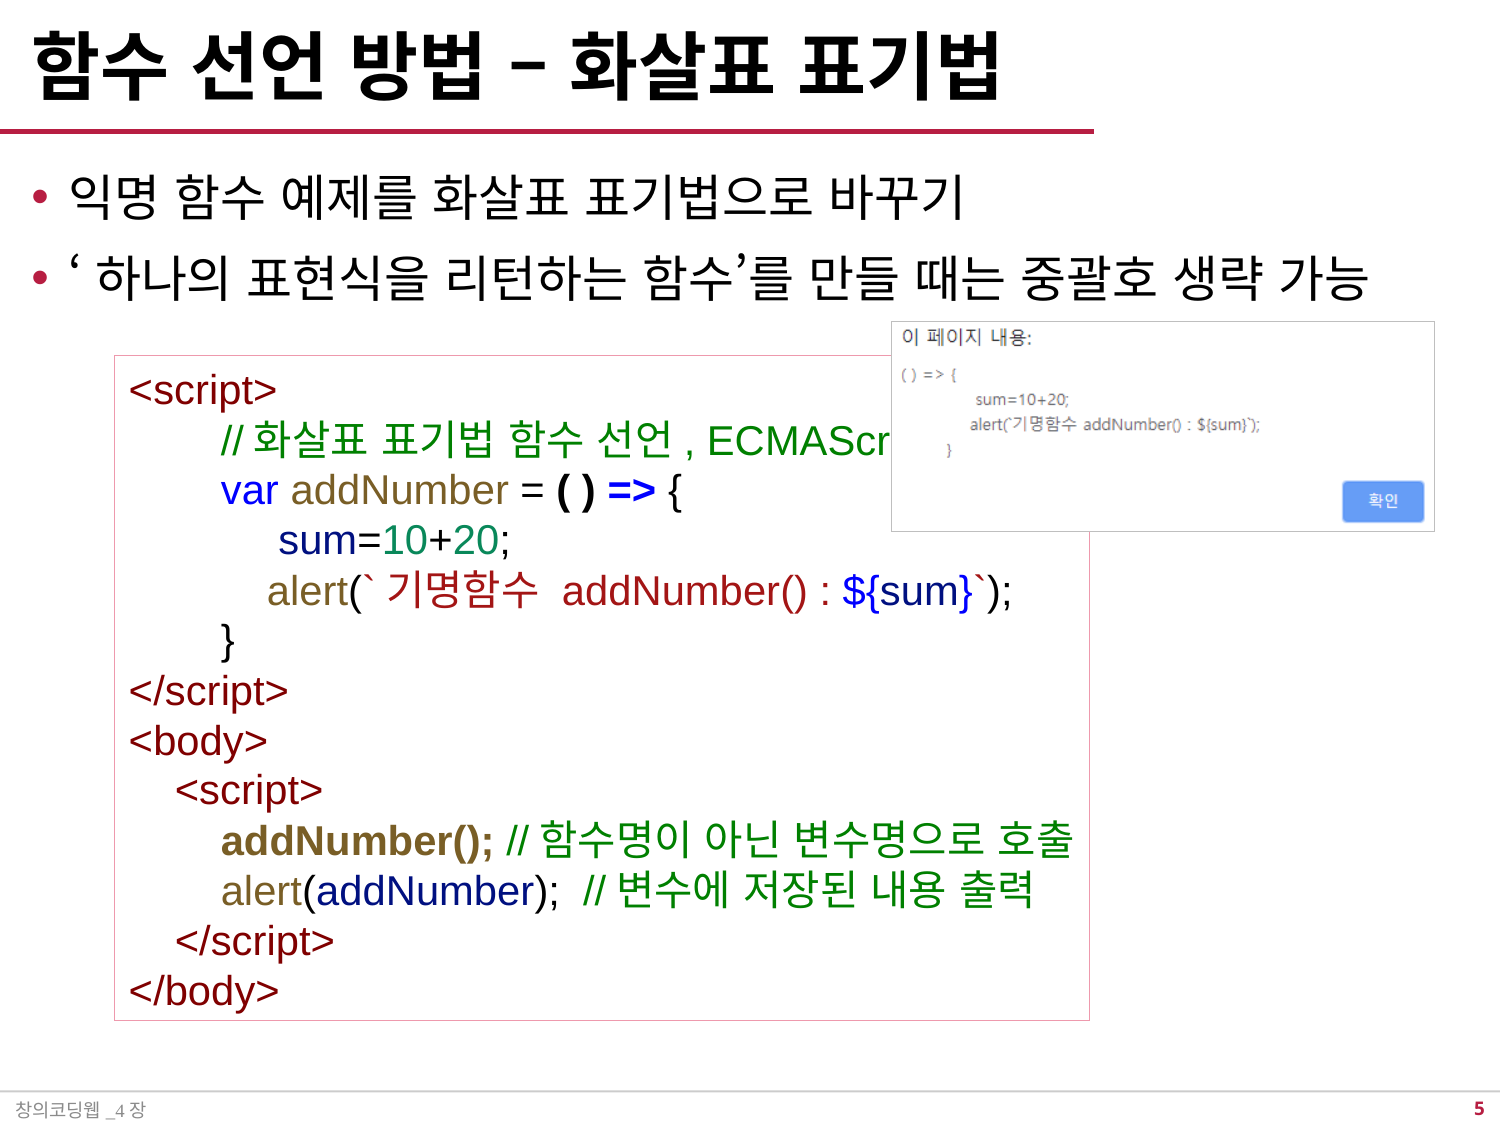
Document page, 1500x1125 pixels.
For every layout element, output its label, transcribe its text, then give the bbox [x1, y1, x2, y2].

title 함수 선언 방법 – 화살표 표기법 [16, 13, 1095, 128]
picture [891, 320, 1435, 533]
list 익명 함수 예제를 화살표 표기법으로 바꾸기 ‘하나의 표현식을 리턴하는 함수’를 만들 때는 중괄호 생략 가능 [16, 159, 1476, 408]
text_box <script> //화살표 표기법 함수 선언, ECMAScript6 var addNumber = ( ) => { sum=10+20; alert(`기명함수 addNumber() : ${sum}`); } </script> <body> <script> addNumber(); //함수명이 아닌 변수명으로 호출 alert(addNumber); //변수에 저장된 내용 출력 </script> </body> [114, 355, 1090, 1021]
slide_number 4 [1369, 1097, 1500, 1123]
footer 창의코딩웹_4장 [0, 1097, 662, 1123]
